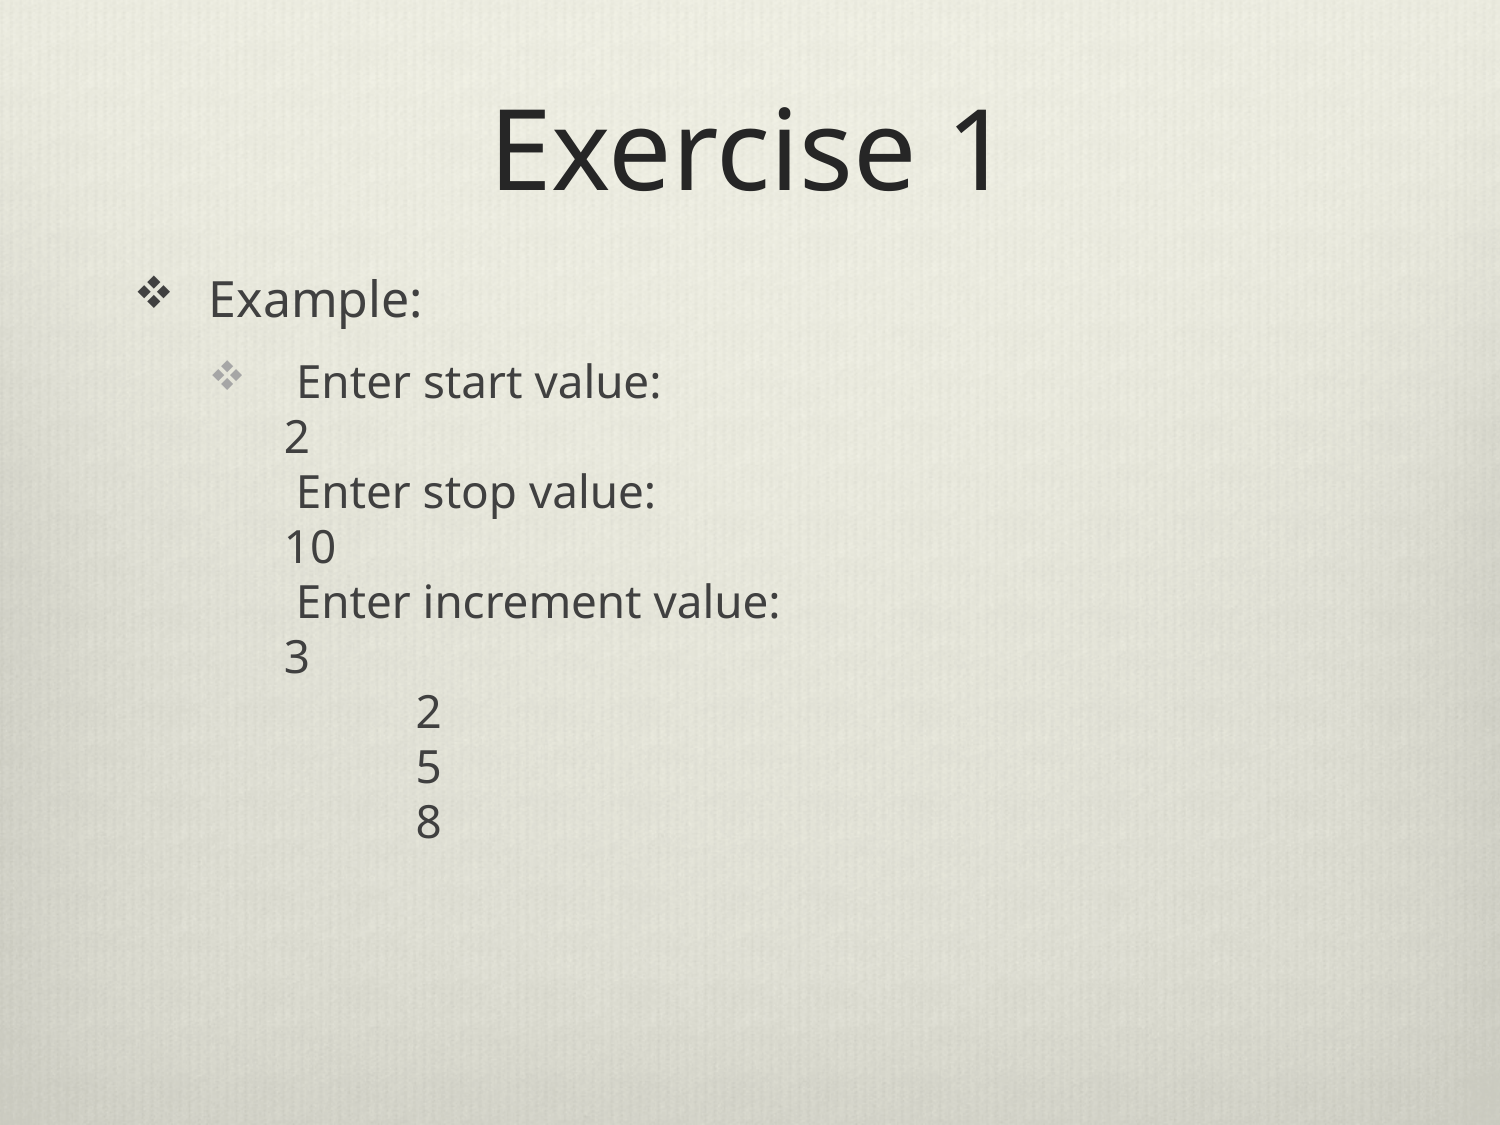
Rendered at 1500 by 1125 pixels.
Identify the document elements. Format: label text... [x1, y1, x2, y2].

list Example: Enter start value: 2 Enter stop value: 10 Enter increment value: 3 2 5 8 [118, 260, 1382, 1011]
title Exercise 1 [118, 51, 1382, 240]
